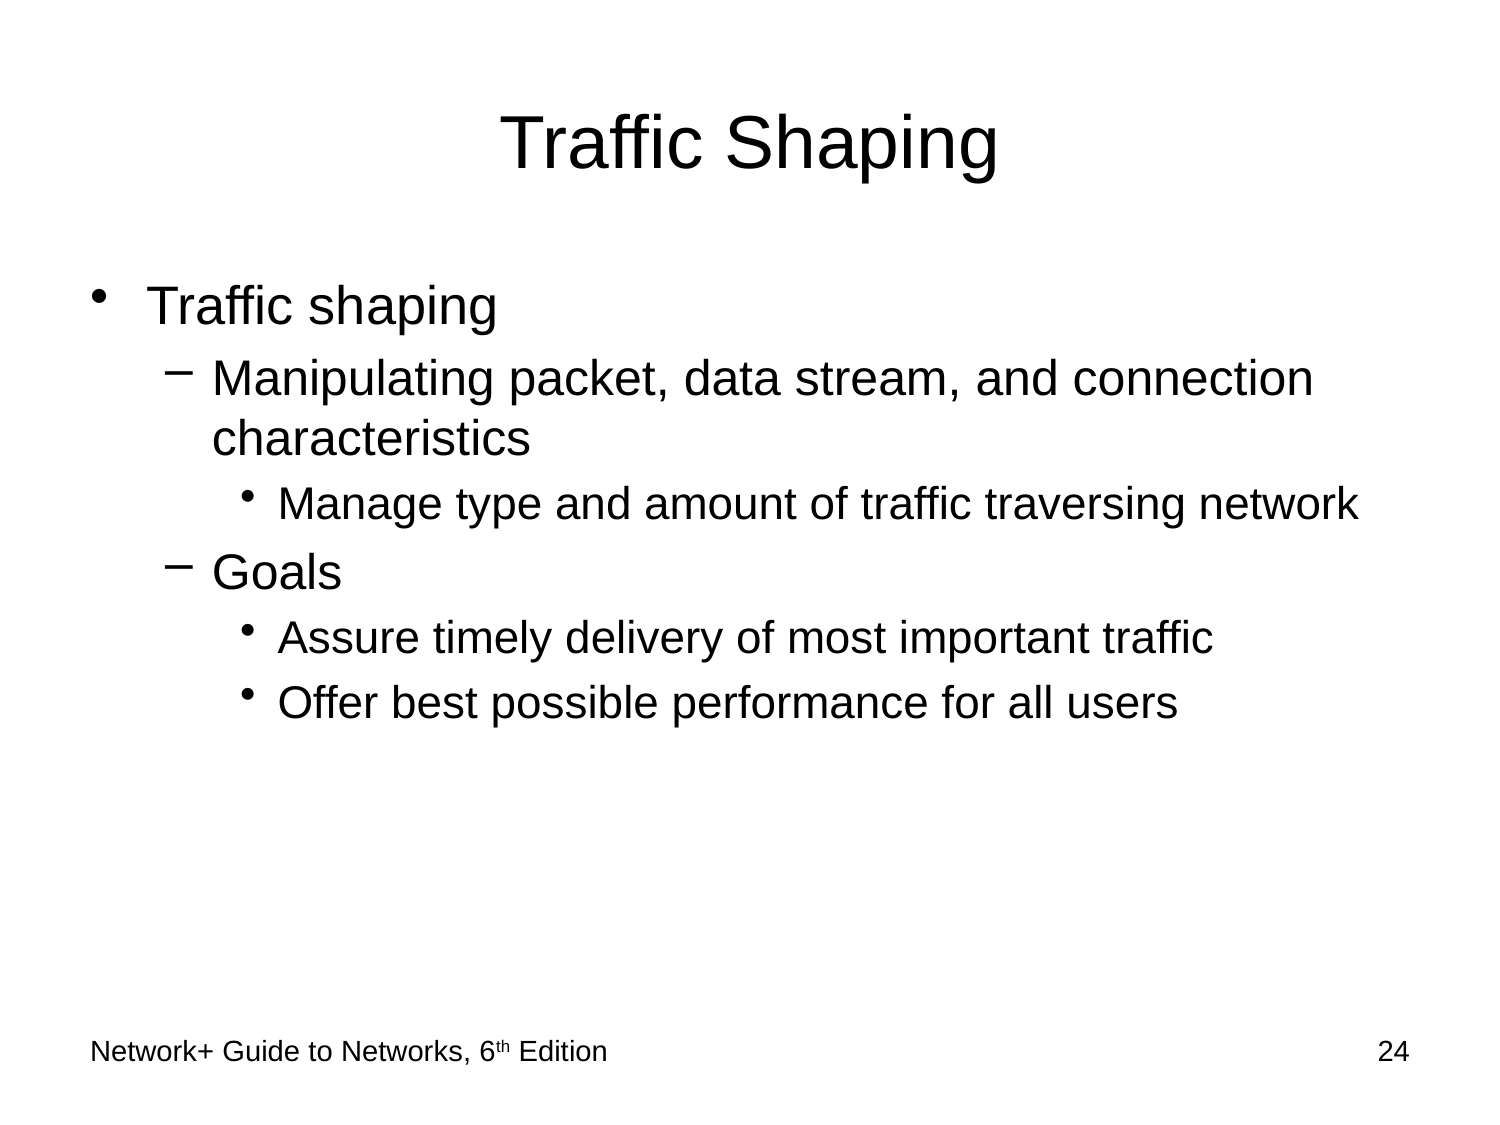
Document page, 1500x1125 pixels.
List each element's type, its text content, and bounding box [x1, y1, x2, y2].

footer Network+ Guide to Networks, 6th Edition [74, 1024, 988, 1103]
slide_number 24 [1074, 1024, 1426, 1103]
list Traffic shaping Manipulating packet, data stream, and connection characteristics Manage type and amount of traffic traversing network Goals Assure timely delivery of most important traffic Offer best possible performance for all users [75, 262, 1425, 1005]
title Traffic Shaping [75, 45, 1425, 233]
